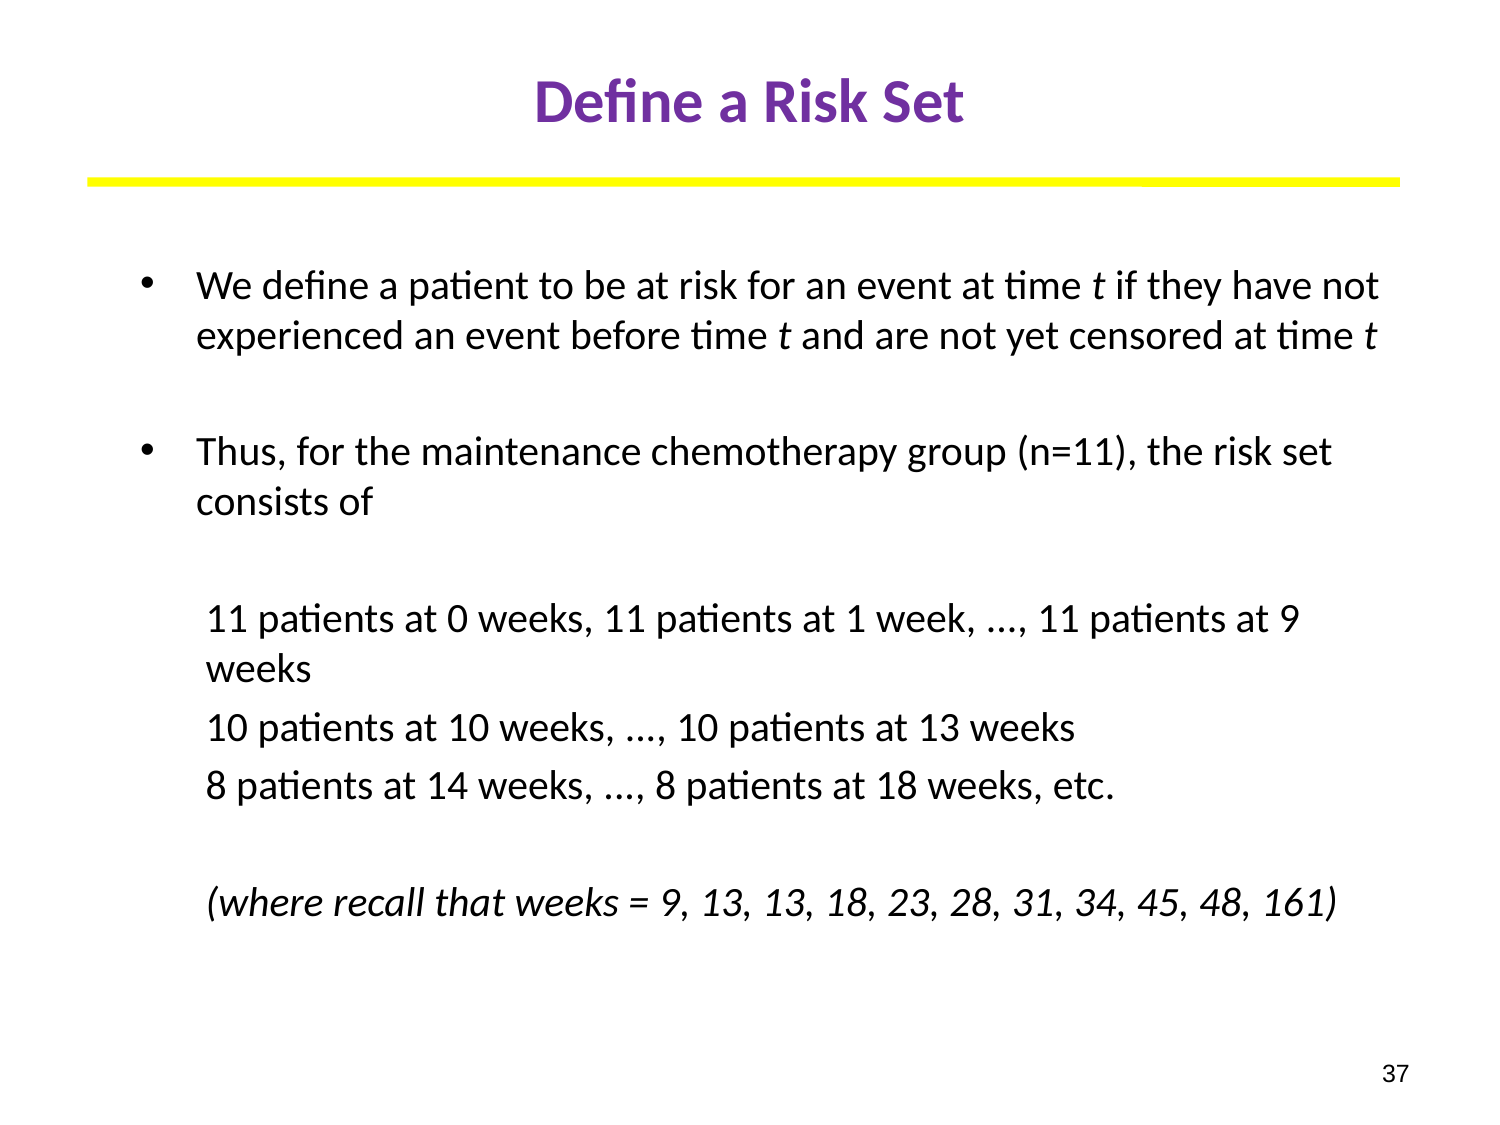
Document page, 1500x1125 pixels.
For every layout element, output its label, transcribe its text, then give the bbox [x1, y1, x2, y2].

slide_number 37 [1074, 1042, 1425, 1103]
list We define a patient to be at risk for an event at time t if they have not experienced an event before time t and are not yet censored at time t Thus, for the maintenance chemotherapy group (n=11), the risk set consists of 11 patients at 0 weeks, 11 patients at 1 week, ..., 11 patients at 9 weeks 10 patients at 10 weeks, ..., 10 patients at 13 weeks 8 patients at 14 weeks, ..., 8 patients at 18 weeks, etc. (where recall that weeks = 9, 13, 13, 18, 23, 28, 31, 34, 45, 48, 161) [125, 249, 1400, 980]
title Define a Risk Set [75, 45, 1425, 150]
